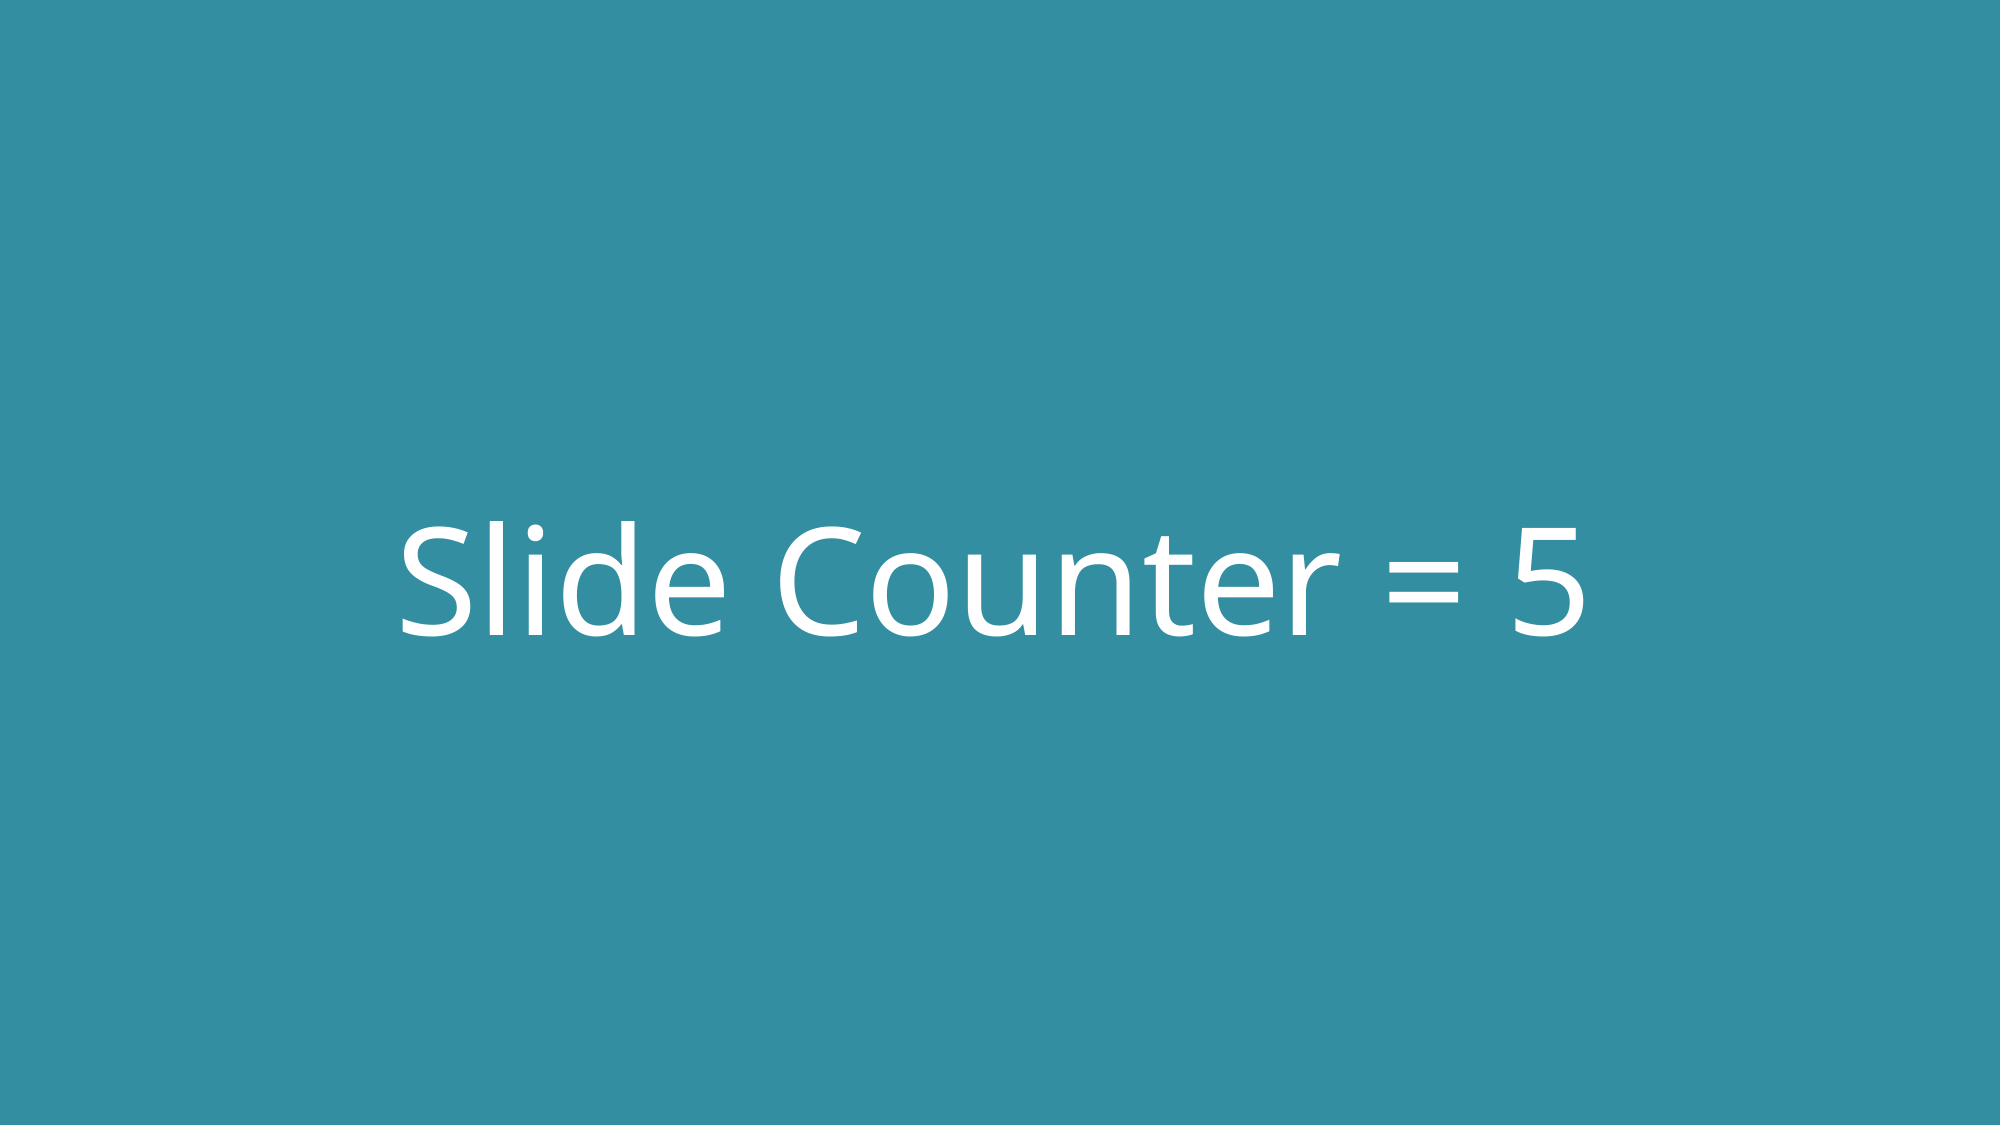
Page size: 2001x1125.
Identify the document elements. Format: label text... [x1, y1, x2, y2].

list Slide Counter = 5 [91, 506, 1856, 941]
